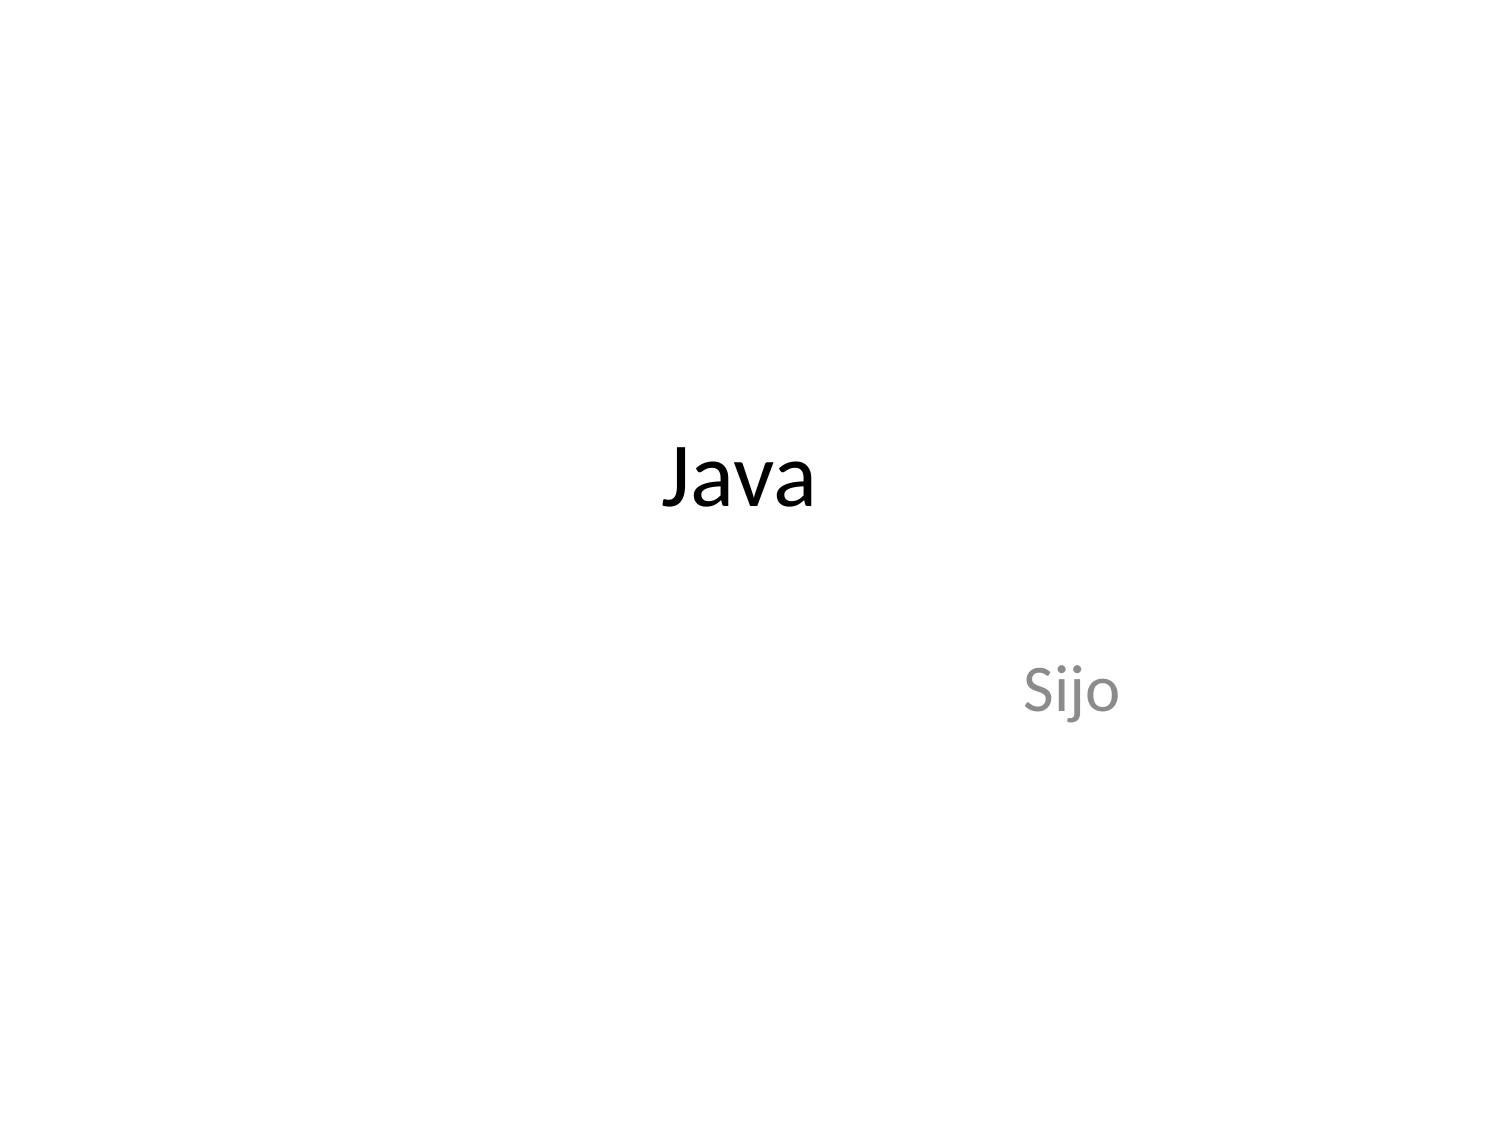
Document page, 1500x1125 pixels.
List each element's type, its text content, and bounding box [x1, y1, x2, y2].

title Java [112, 349, 1388, 591]
subtitle Sijo [225, 637, 1275, 925]
